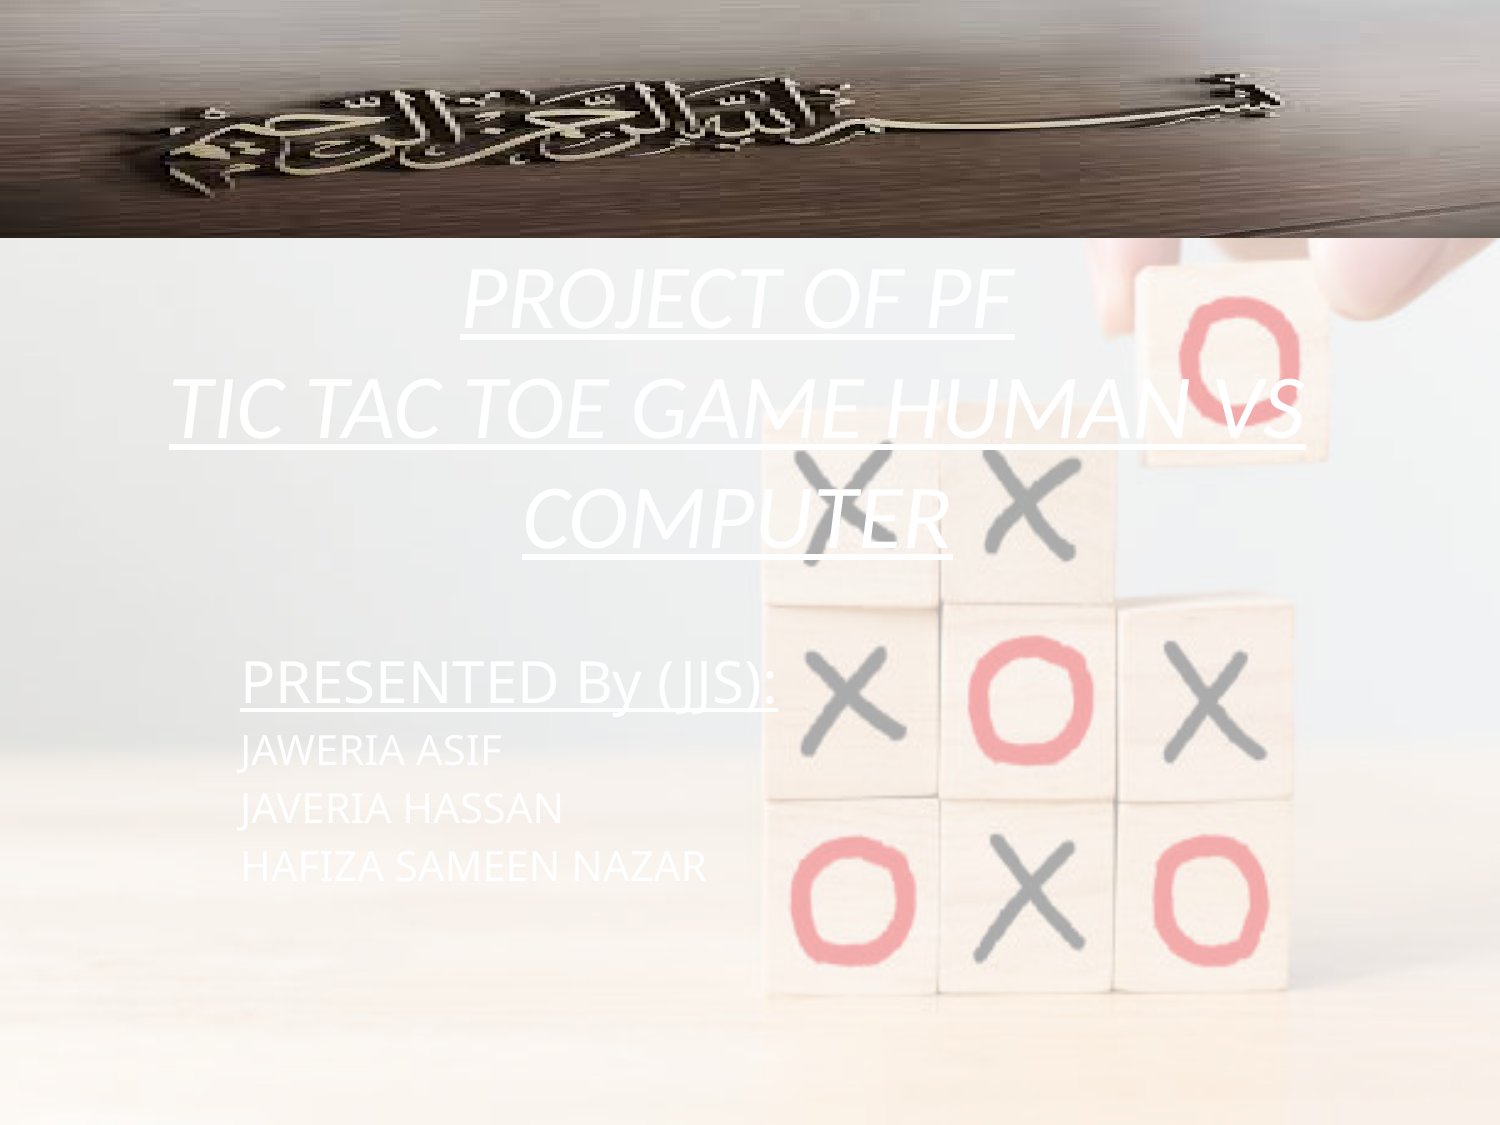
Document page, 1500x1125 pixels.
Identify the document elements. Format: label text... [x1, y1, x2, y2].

picture [0, 0, 1500, 238]
subtitle PRESENTED By (JJS): JAWERIA ASIF JAVERIA HASSAN HAFIZA SAMEEN NAZAR [225, 637, 1275, 925]
title PROJECT OF PF TIC TAC TOE GAME HUMAN VS COMPUTER [99, 247, 1375, 579]
